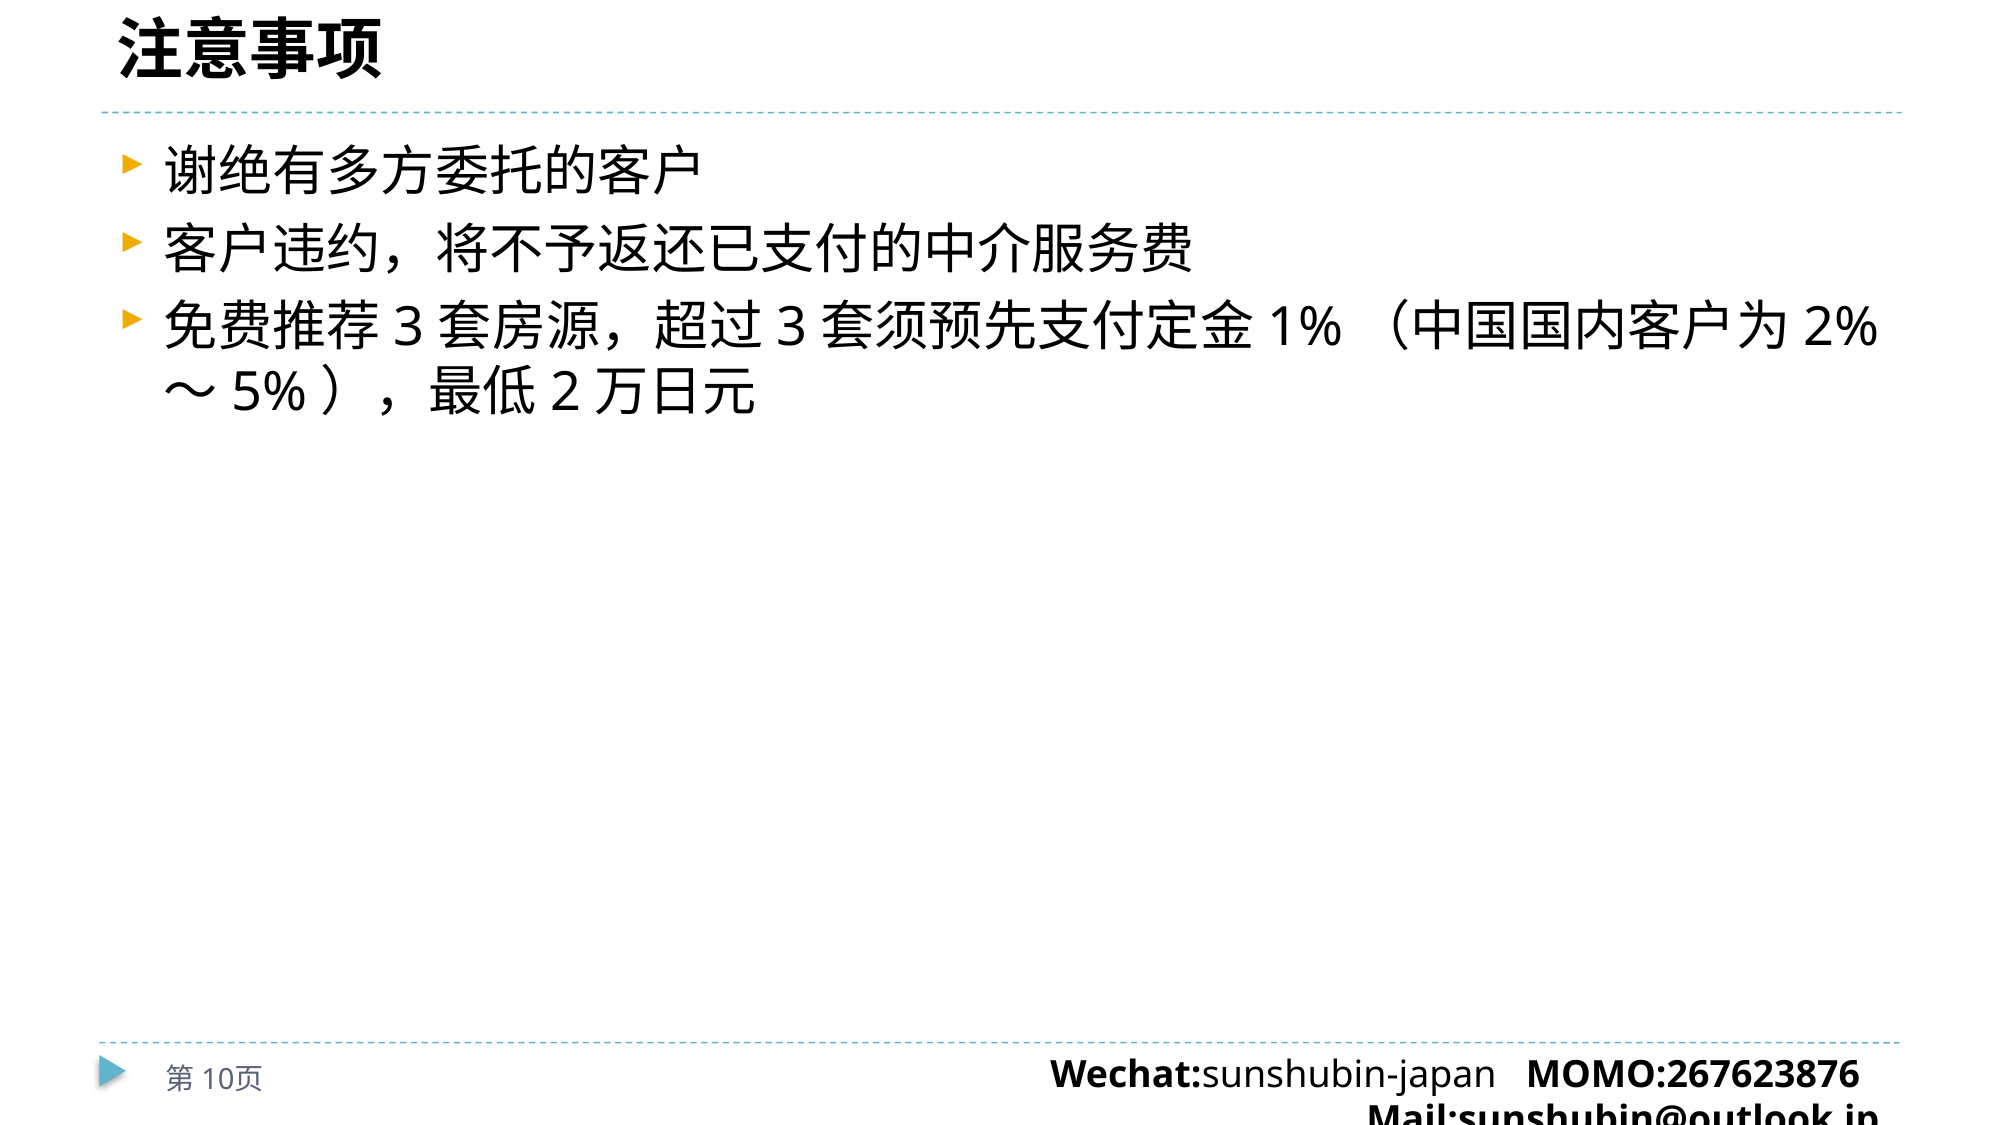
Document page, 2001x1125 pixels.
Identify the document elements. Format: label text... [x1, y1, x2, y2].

slide_number 第10页 [150, 1053, 483, 1114]
title 注意事项 [101, 0, 1827, 96]
list 谢绝有多方委托的客户 客户违约，将不予返还已支付的中介服务费 免费推荐3套房源，超过3套须预先支付定金1%（中国国内客户为2%～5%），最低2万日元 [104, 129, 1905, 877]
